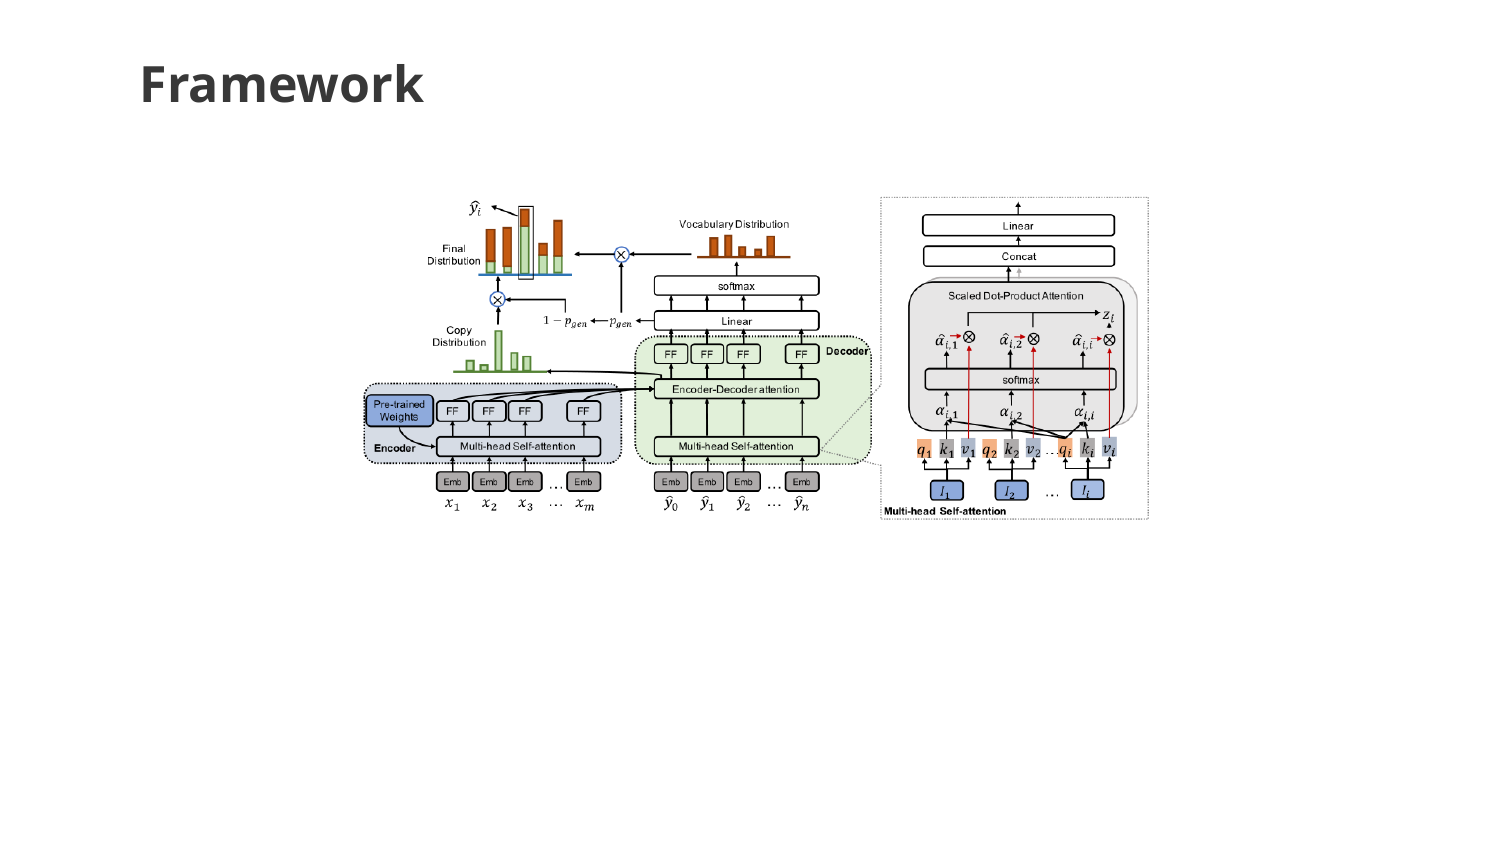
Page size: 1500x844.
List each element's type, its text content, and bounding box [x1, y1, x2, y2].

picture [342, 172, 1173, 533]
text_box Framework [125, 37, 1406, 129]
